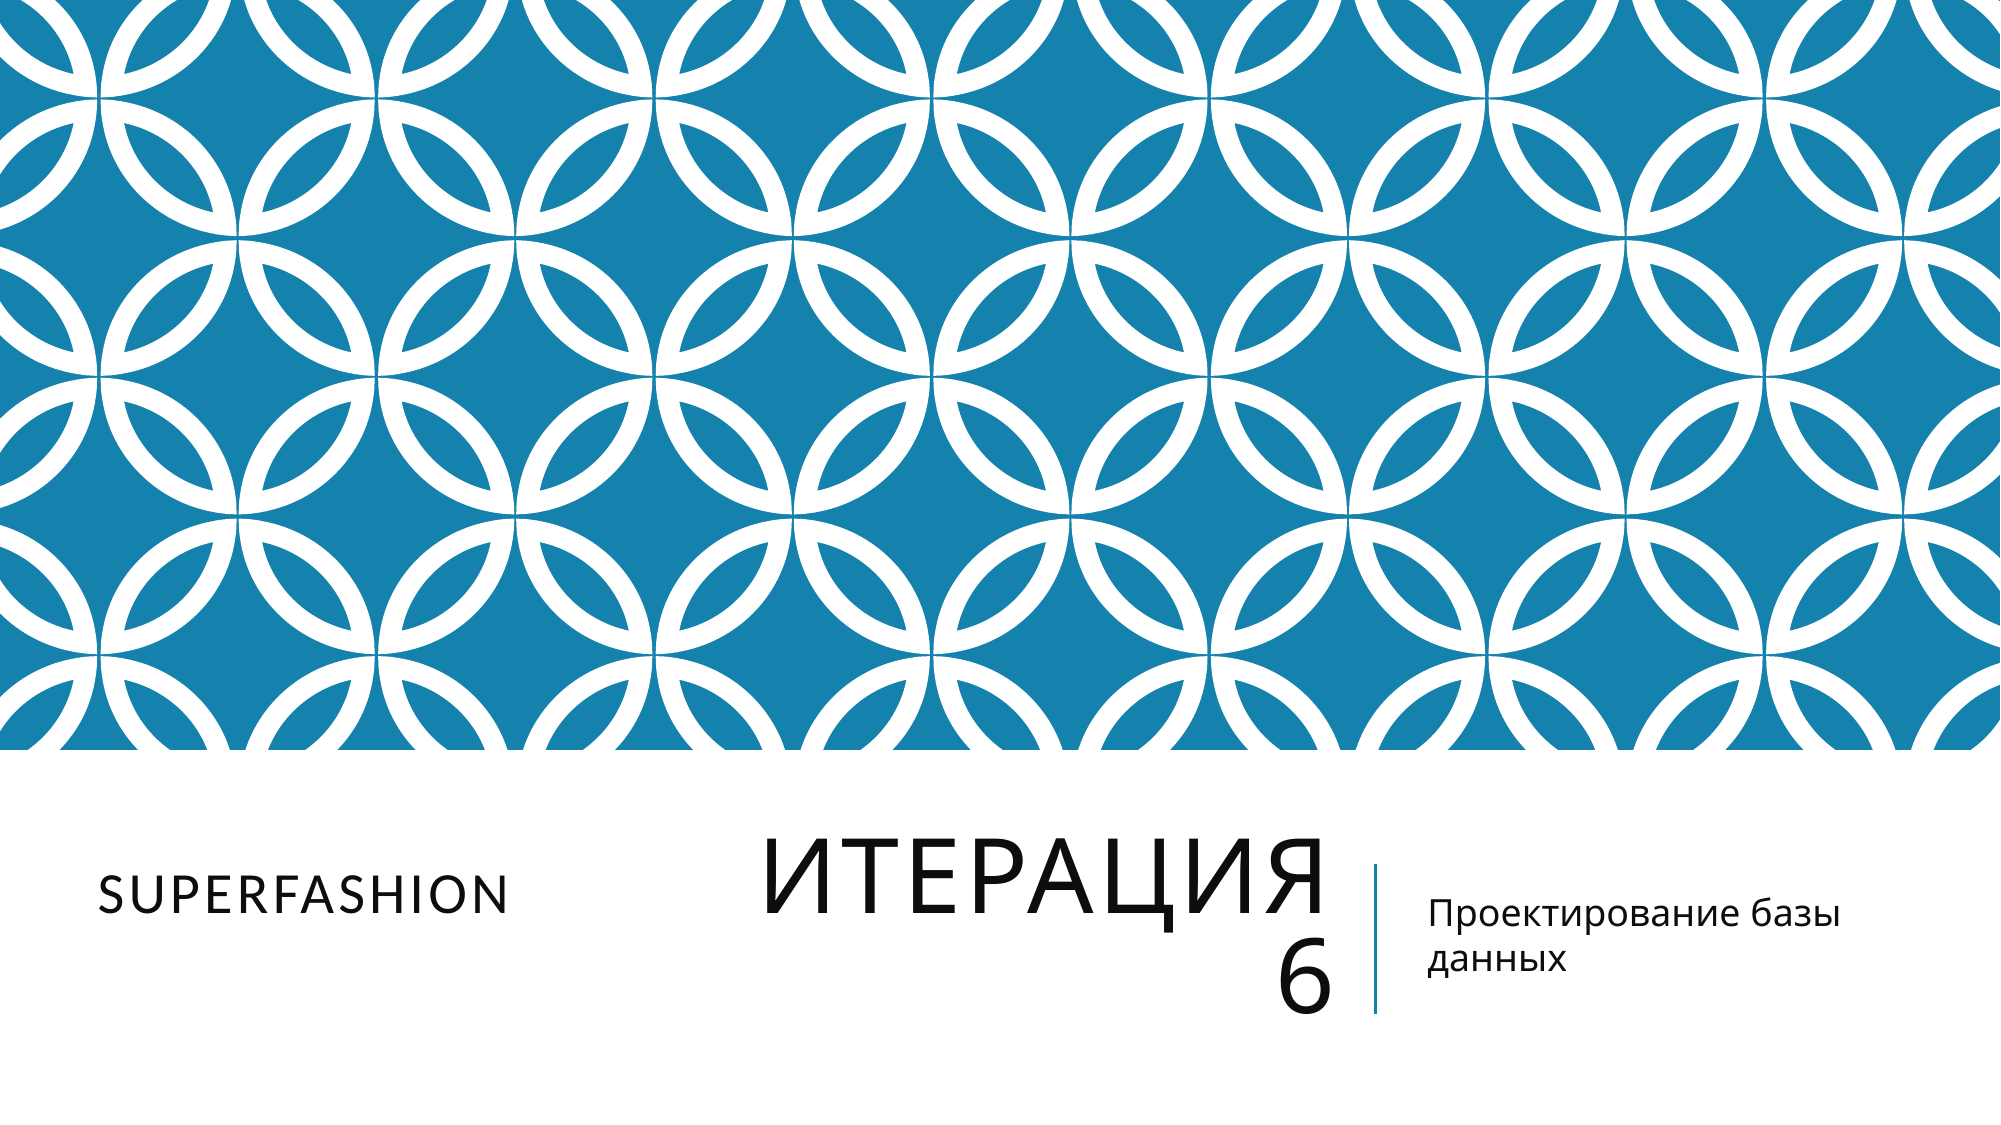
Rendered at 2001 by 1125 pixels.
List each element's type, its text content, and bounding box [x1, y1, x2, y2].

title superfashion Итерация 6 [0, 813, 1350, 1054]
subtitle Проектирование базы данных [1412, 813, 1938, 1054]
